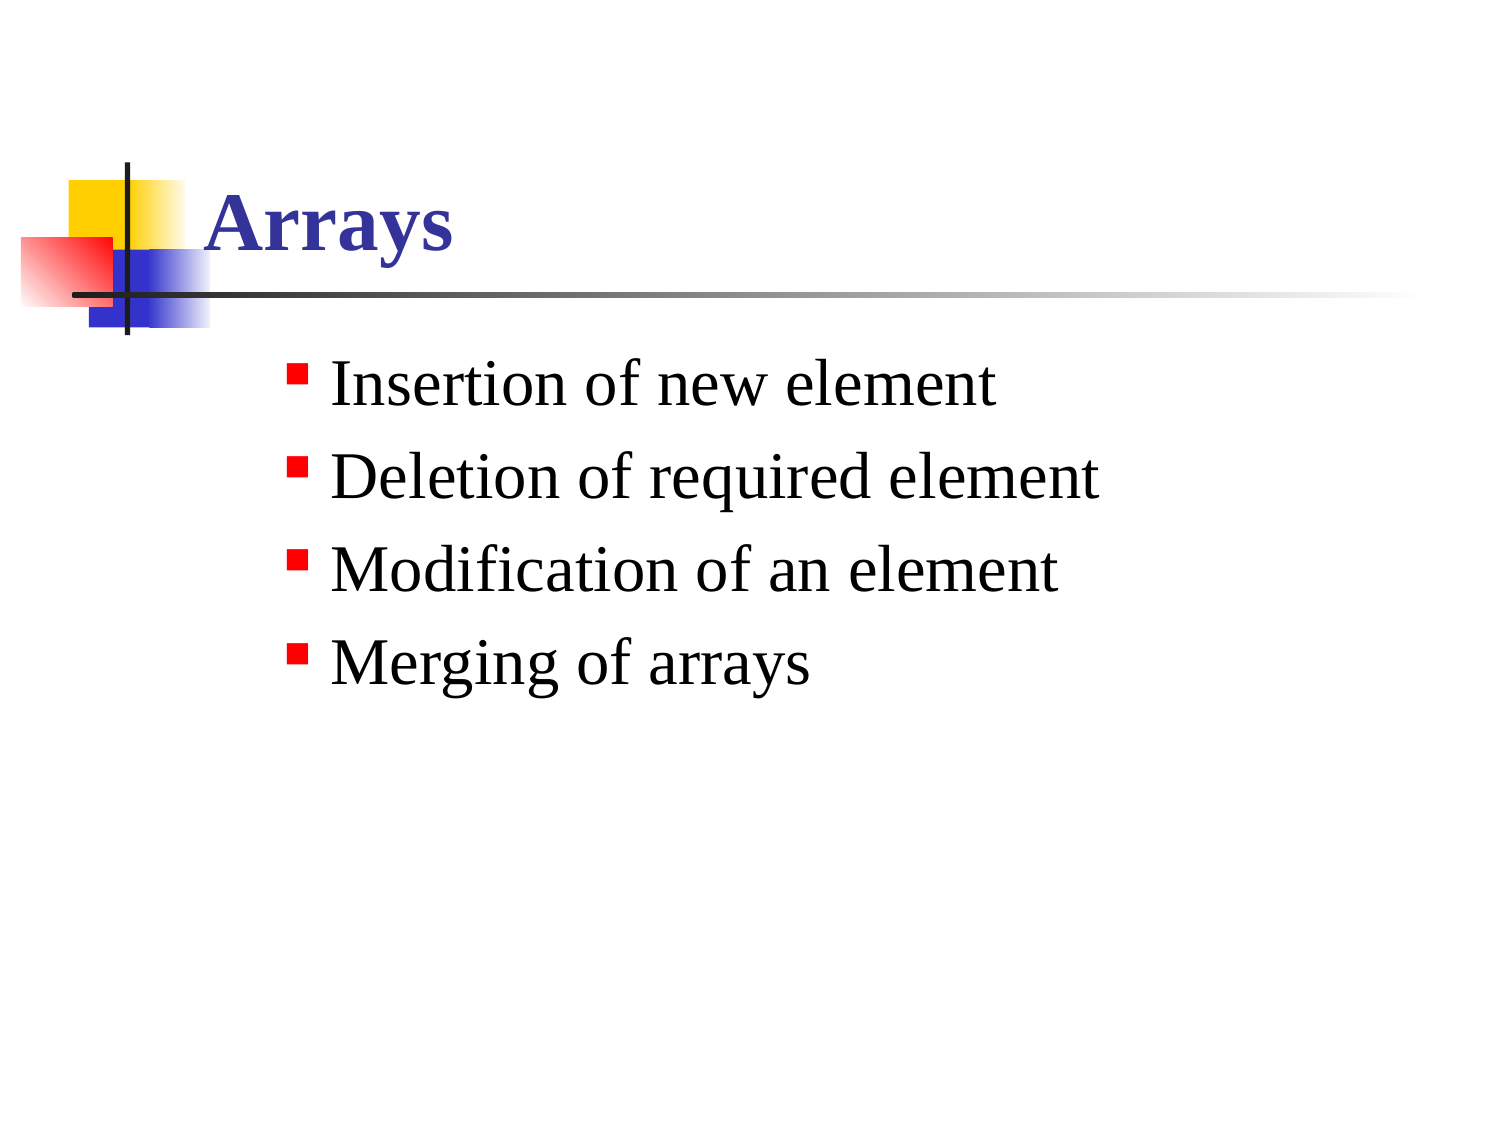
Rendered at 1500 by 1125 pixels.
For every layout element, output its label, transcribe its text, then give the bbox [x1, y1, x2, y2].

list Insertion of new element Deletion of required element Modification of an element Merging of arrays [193, 331, 1469, 1006]
title Arrays [188, 35, 1468, 275]
